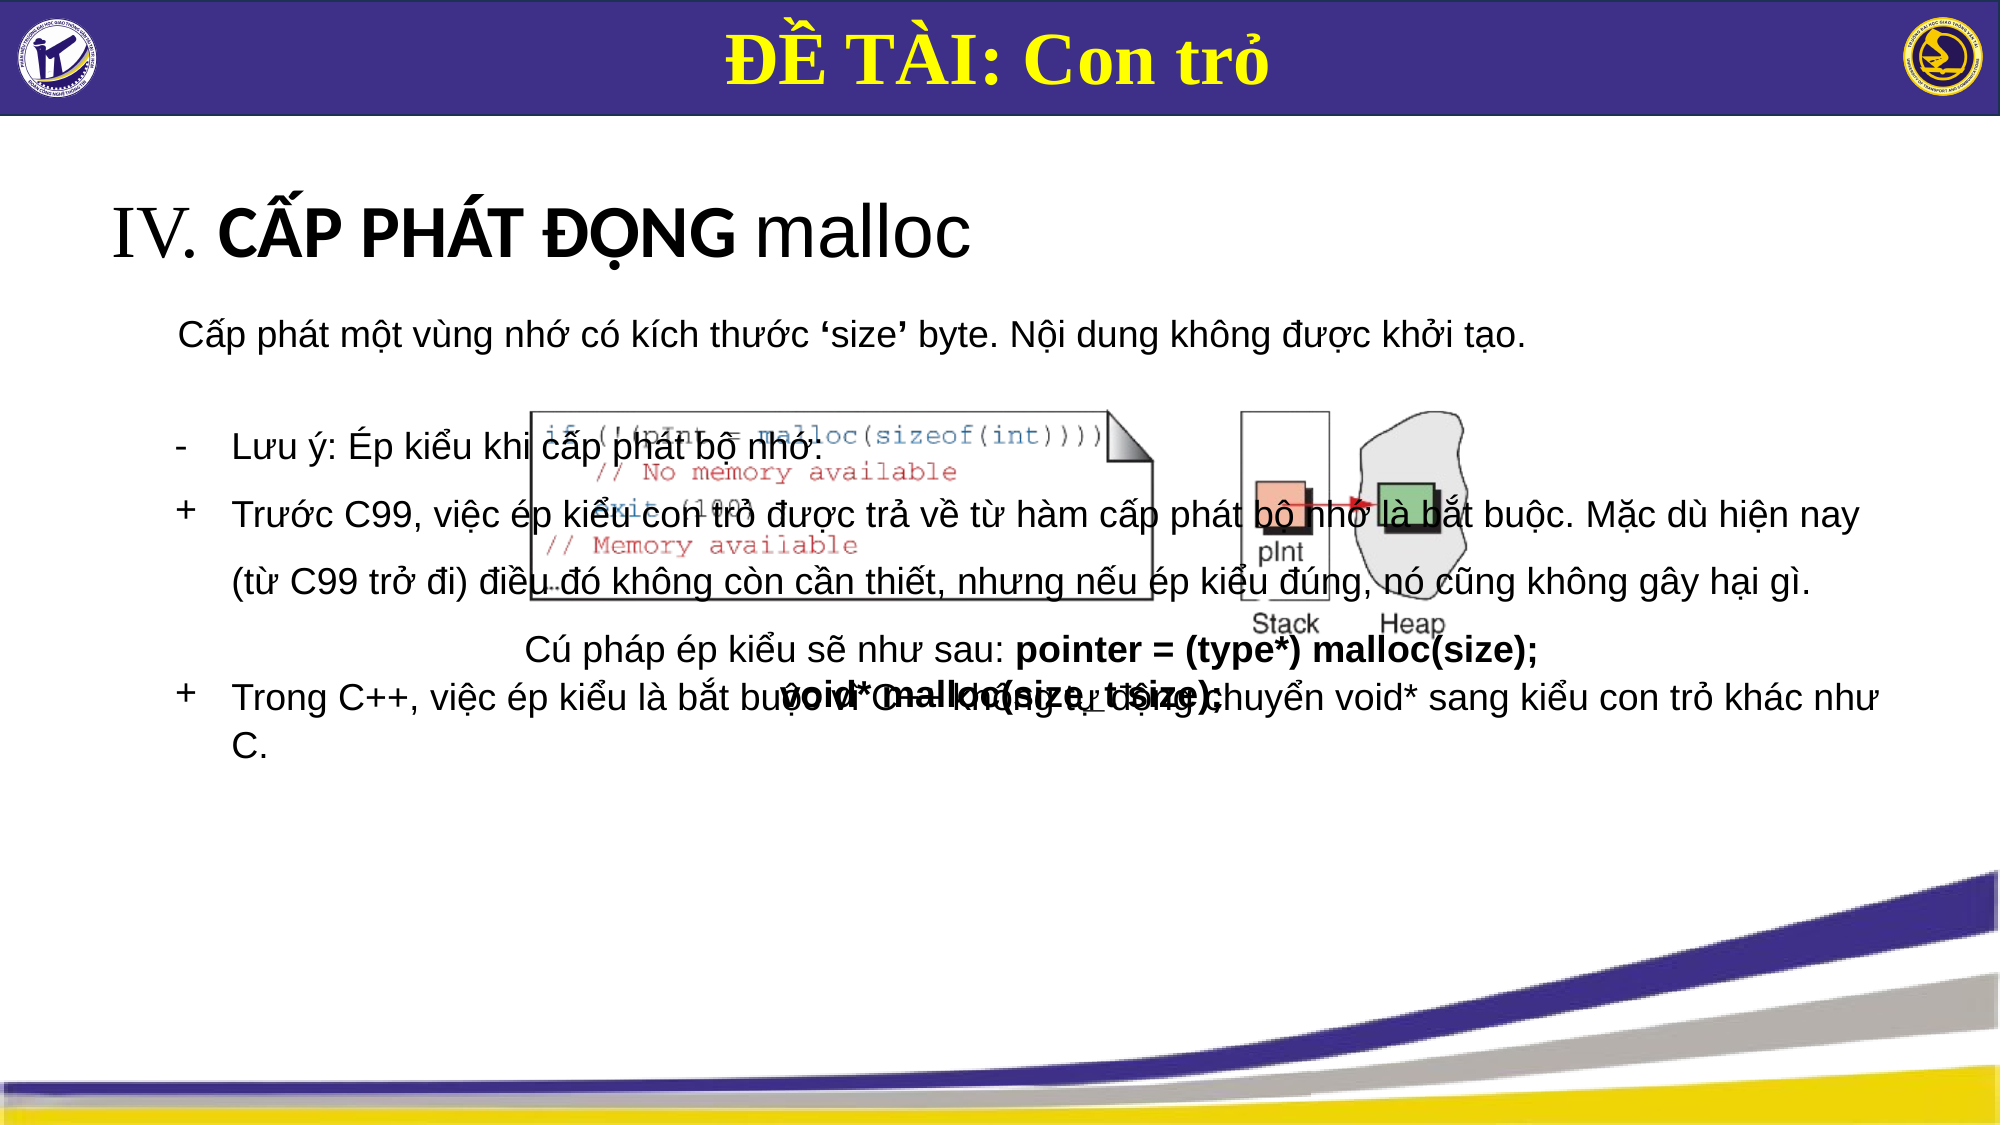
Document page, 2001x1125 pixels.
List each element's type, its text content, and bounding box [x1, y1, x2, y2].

text_box ĐỀ TÀI: Con trỏ [405, 1, 1590, 152]
picture [1903, 17, 1983, 96]
picture [511, 392, 1492, 660]
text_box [0, 869, 2000, 1125]
text_box CẤP PHÁT ĐỘNG malloc [203, 175, 1000, 281]
text_box Cấp phát một vùng nhớ có kích thước ‘size’ byte. Nội dung không được khởi tạo. [162, 302, 1904, 363]
text_box IV. [96, 175, 203, 281]
picture [17, 18, 97, 98]
text_box Lưu ý: Ép kiểu khi cấp phát bộ nhớ: Trước C99, việc ép kiểu con trỏ được trả về từ hàm cấp phát bộ nhớ là bắt buộc. Mặc dù hiện nay (từ C99 trở đi) điều đó không còn cần thiết, nhưng nếu ép kiểu đúng, nó cũng không gây hại gì. Cú pháp ép kiểu sẽ như sau: pointer = (type*) malloc(size); Trong C++, việc ép kiểu là bắt buộc vì C++ không tự động chuyển void* sang kiểu con trỏ khác như C. [160, 392, 1904, 774]
text_box [0, 0, 2000, 116]
